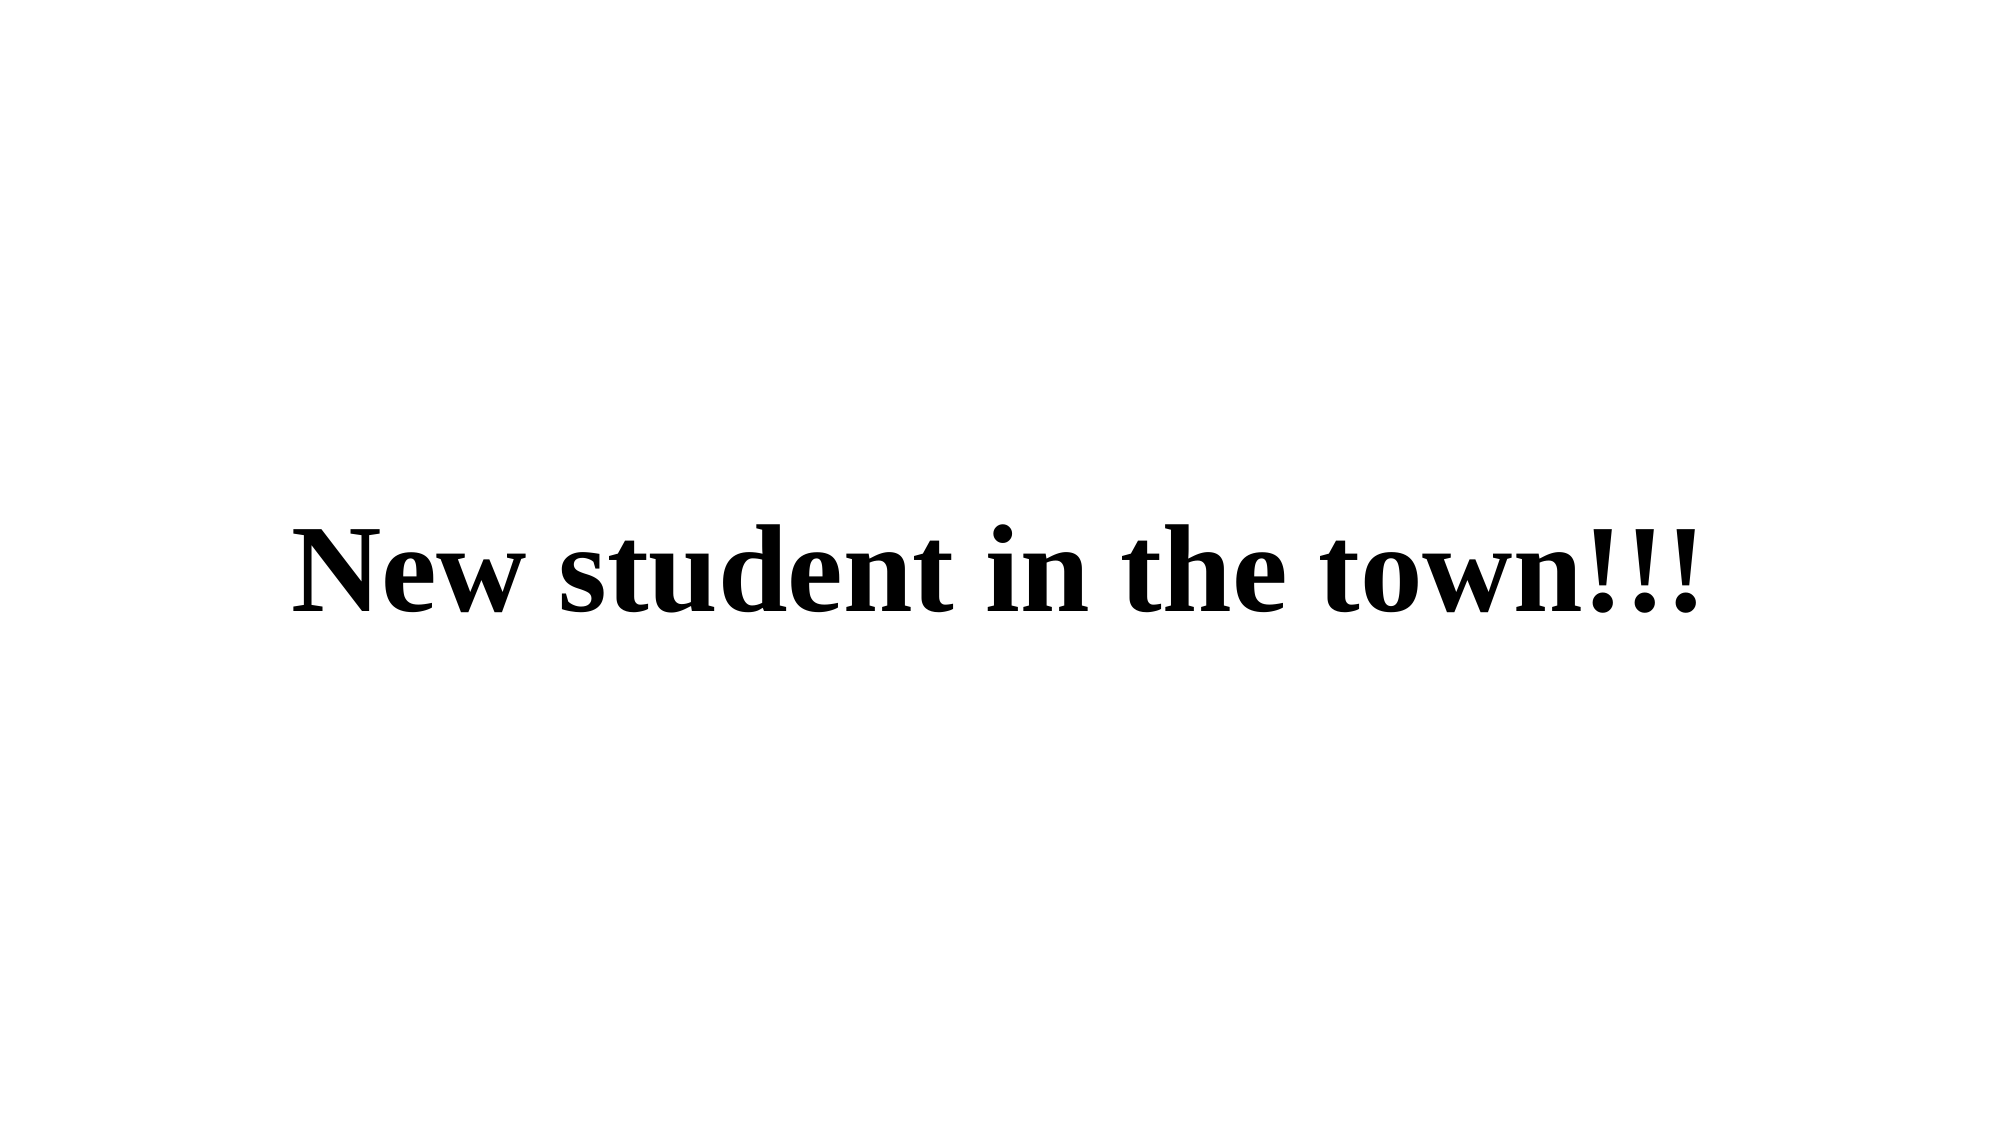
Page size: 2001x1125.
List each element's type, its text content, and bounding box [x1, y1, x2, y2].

text_box New student in the town!!! [258, 479, 1742, 644]
